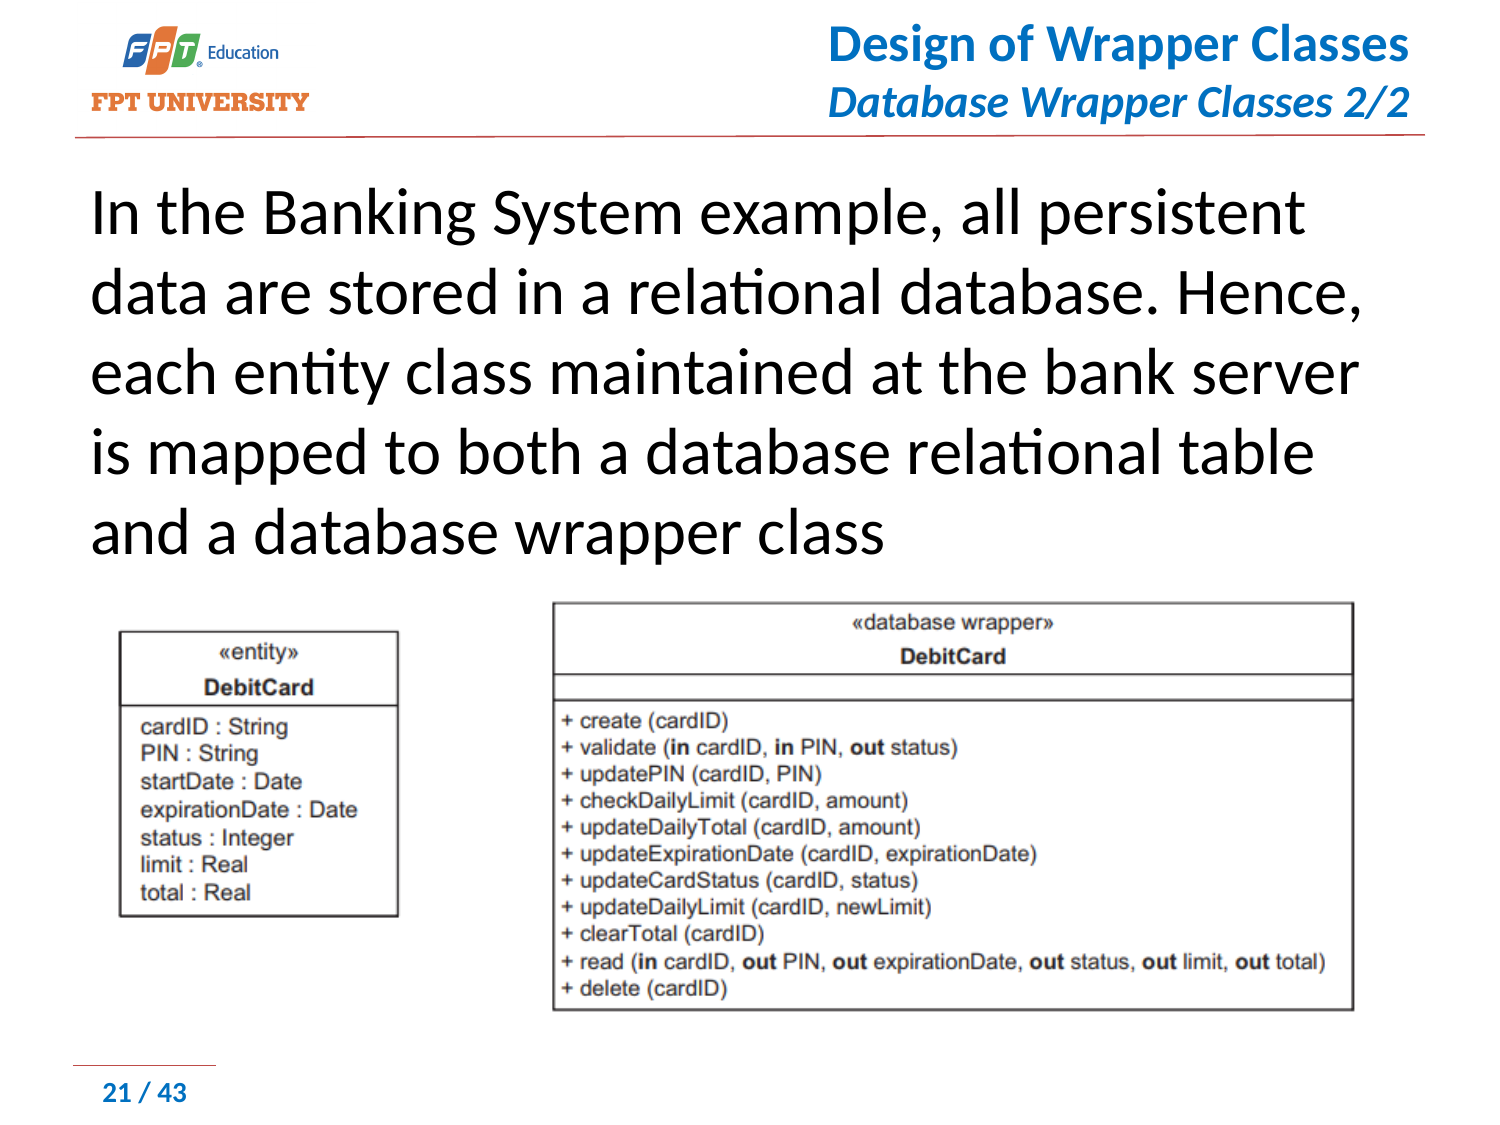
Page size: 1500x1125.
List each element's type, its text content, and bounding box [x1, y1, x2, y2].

title Design of Wrapper Classes Database Wrapper Classes 2/2 [315, 0, 1425, 135]
picture [100, 611, 410, 921]
picture [77, 2, 315, 133]
picture [537, 585, 1365, 1021]
list In the Banking System example, all persistent data are stored in a relational database. Hence, each entity class maintained at the bank server is mapped to both a database relational table and a database wrapper class [75, 160, 1425, 587]
